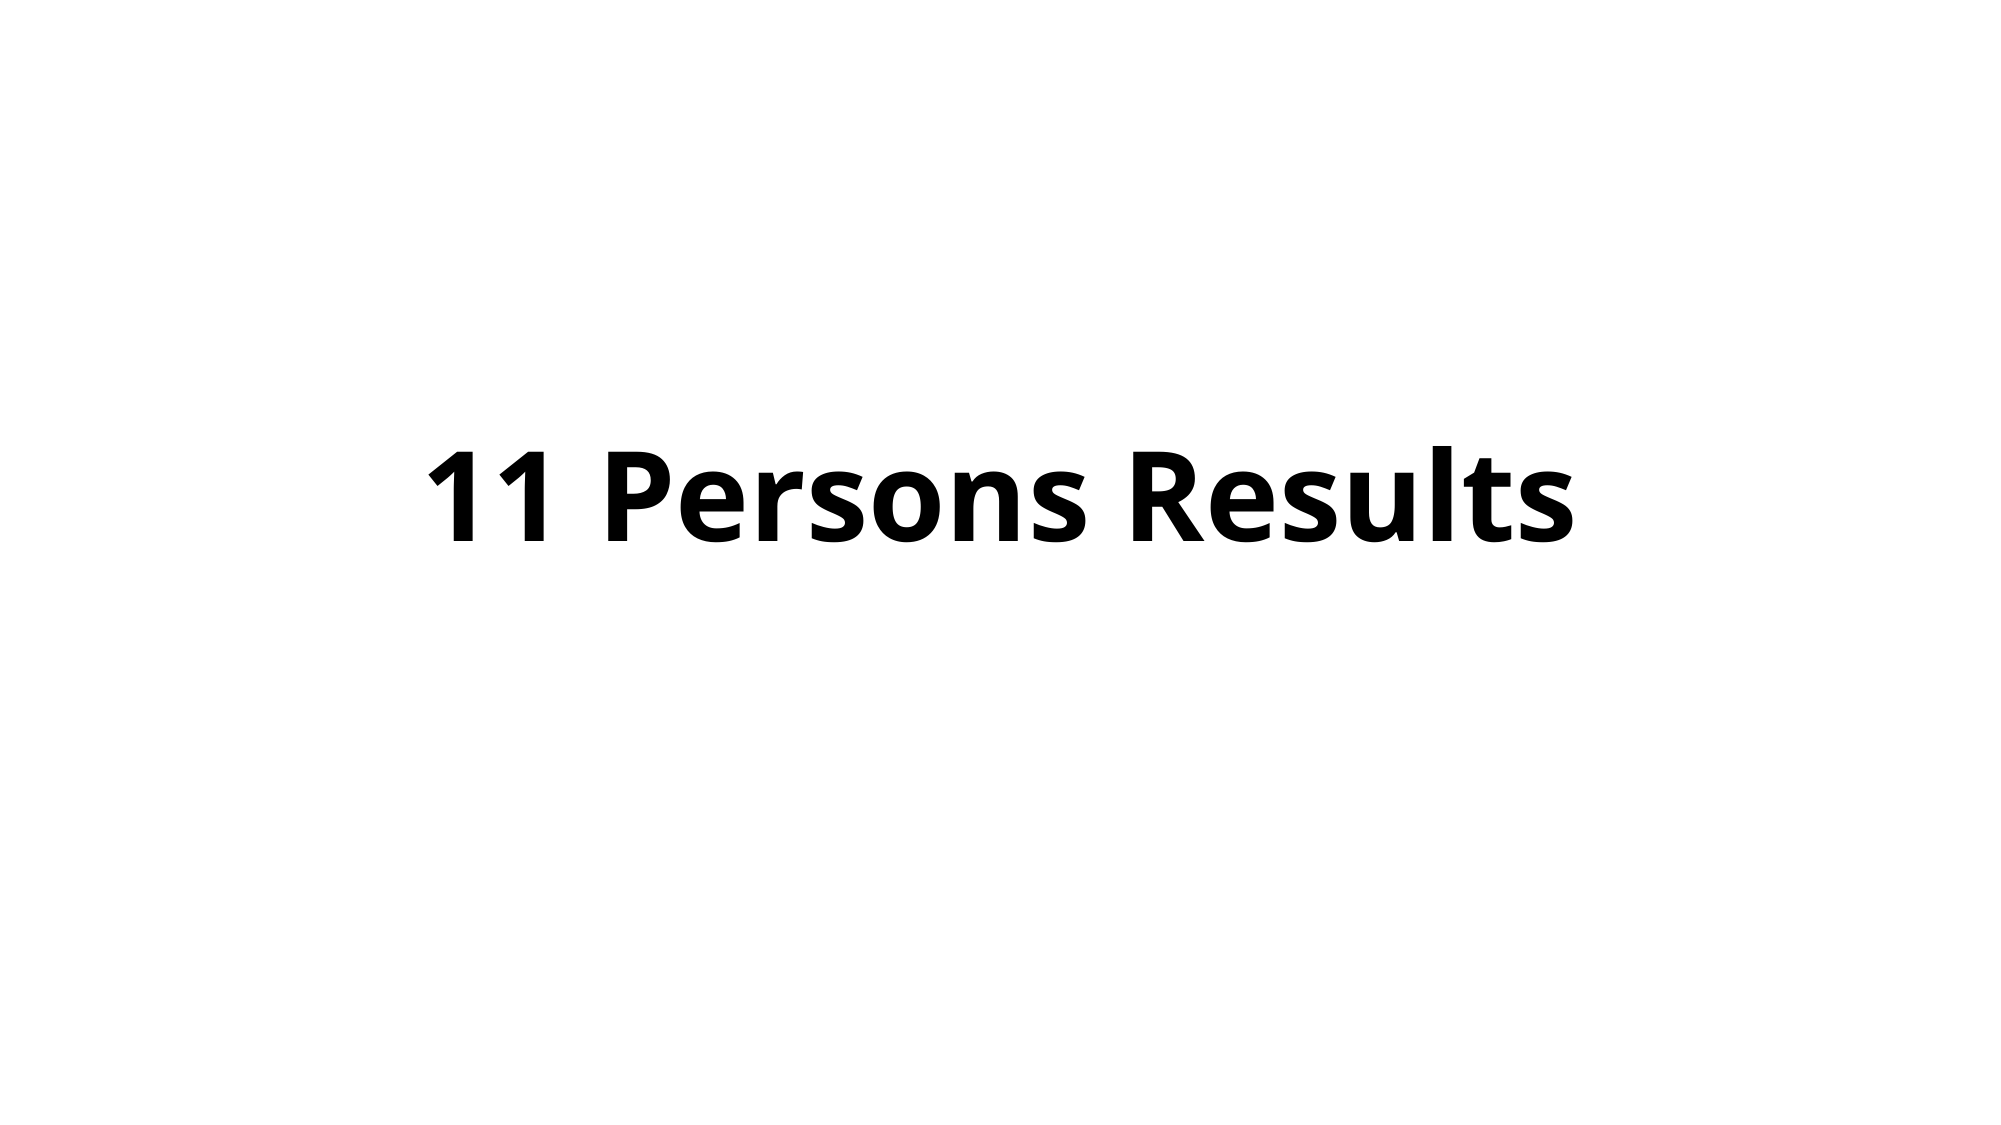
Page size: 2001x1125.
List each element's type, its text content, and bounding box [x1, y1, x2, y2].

title 11 Persons Results [249, 184, 1750, 576]
